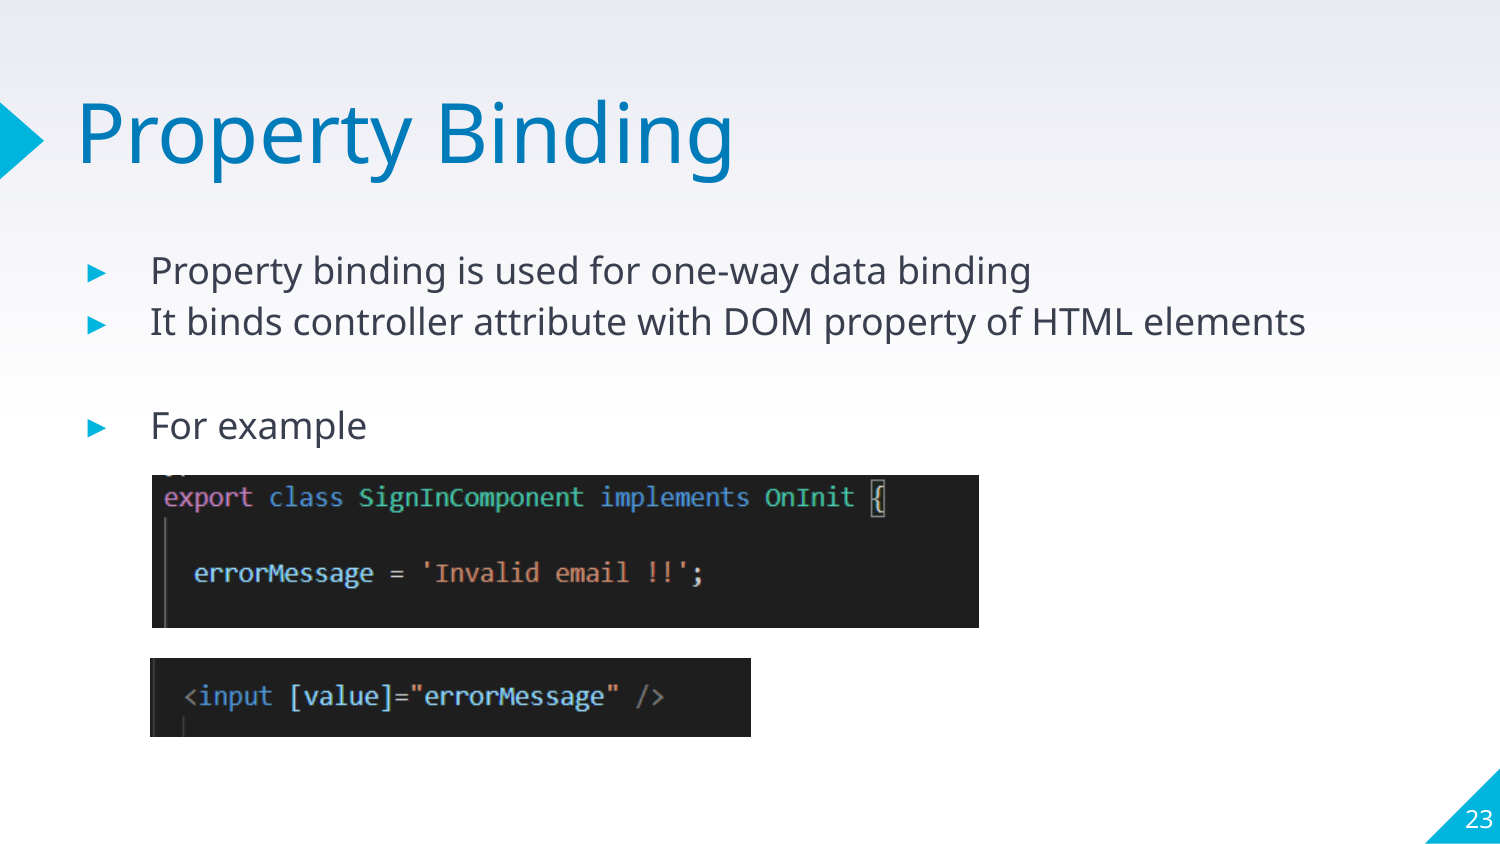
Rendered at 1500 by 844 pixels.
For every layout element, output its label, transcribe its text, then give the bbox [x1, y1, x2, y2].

picture [151, 475, 979, 628]
list Property binding is used for one-way data binding It binds controller attribute with DOM property of HTML elements For example [75, 239, 1419, 497]
picture [150, 658, 751, 738]
slide_number 23 [1418, 760, 1494, 838]
title Property Binding [75, 99, 1338, 239]
